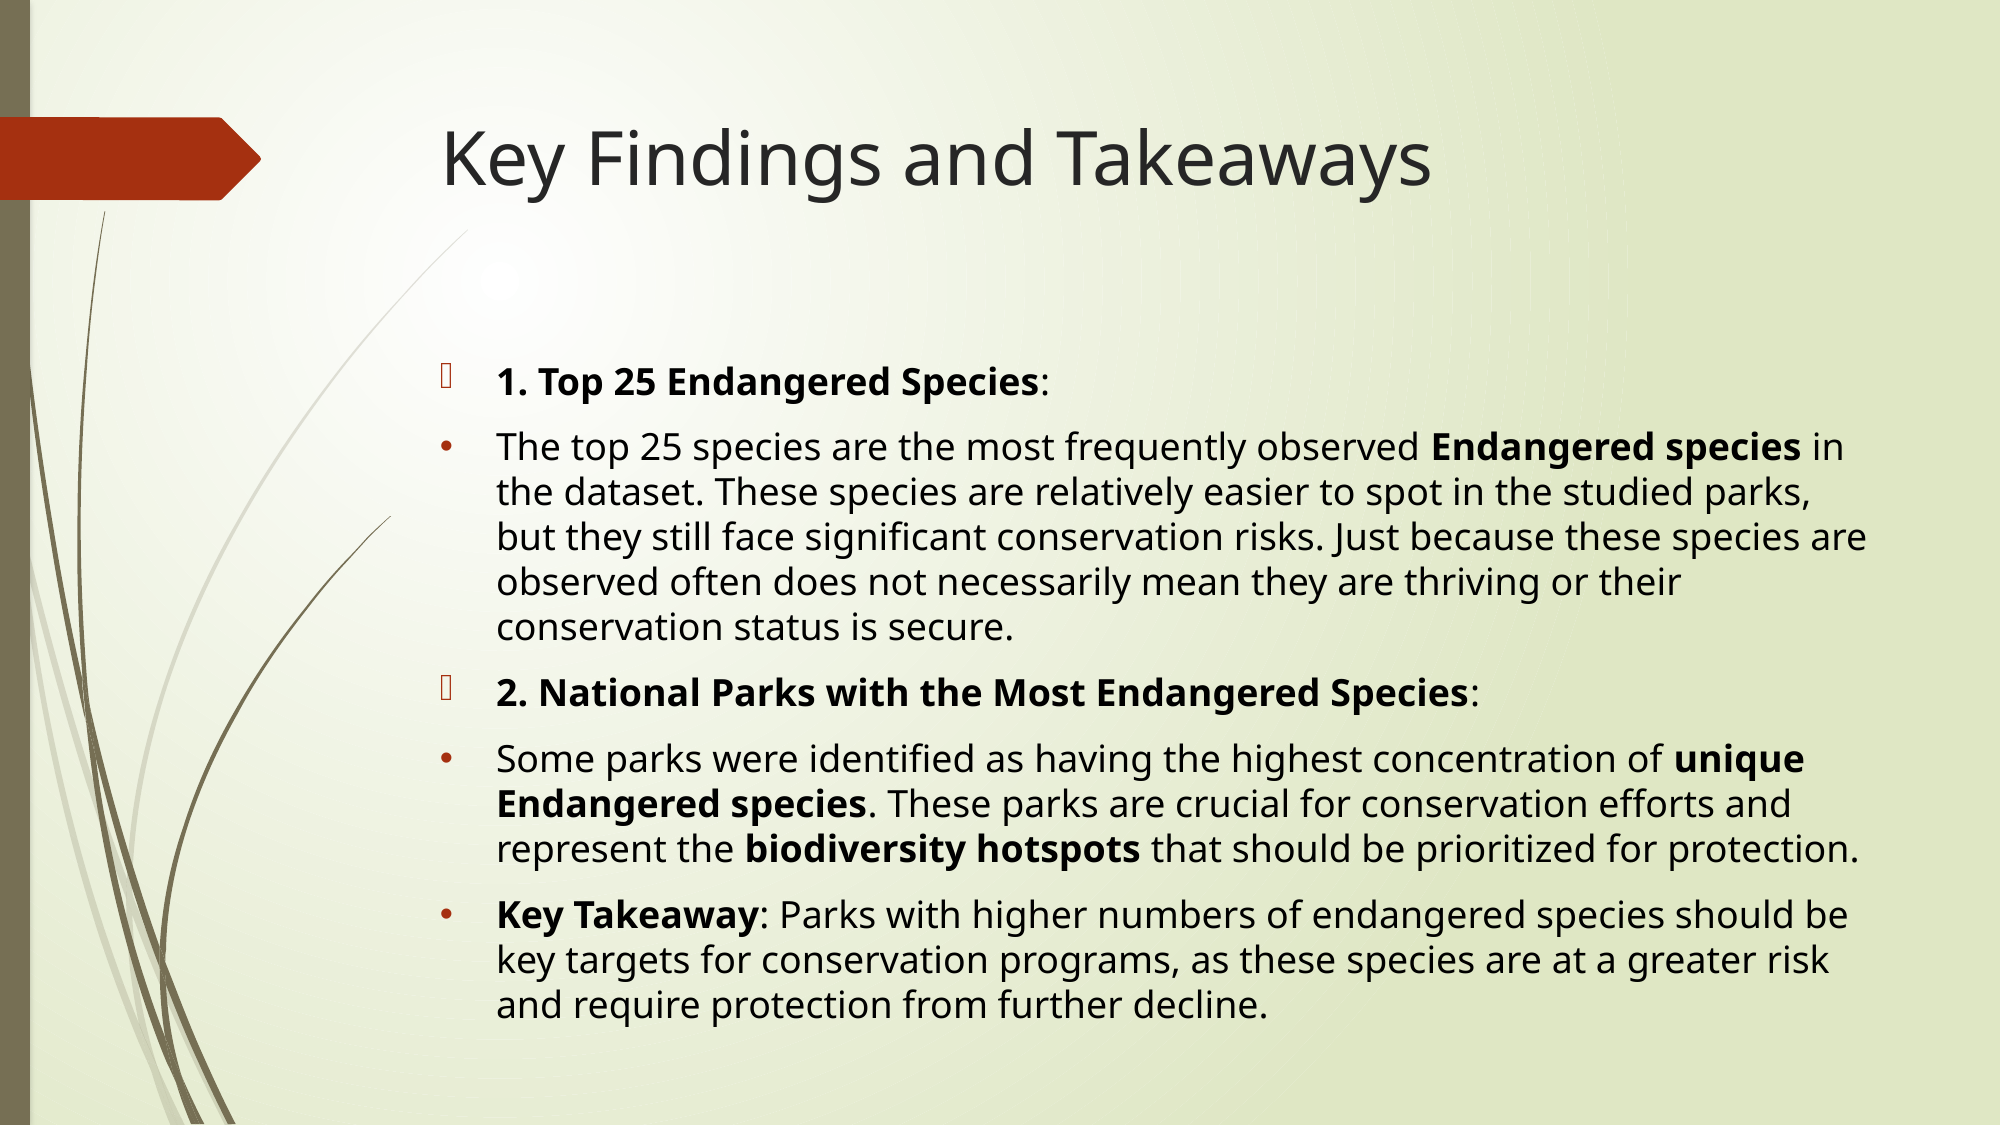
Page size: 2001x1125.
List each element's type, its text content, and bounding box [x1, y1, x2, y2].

title Key Findings and Takeaways [425, 102, 1888, 313]
list 1. Top 25 Endangered Species: The top 25 species are the most frequently observed Endangered species in the dataset. These species are relatively easier to spot in the studied parks, but they still face significant conservation risks. Just because these species are observed often does not necessarily mean they are thriving or their conservation status is secure. 2. National Parks with the Most Endangered Species: Some parks were identified as having the highest concentration of unique Endangered species. These parks are crucial for conservation efforts and represent the biodiversity hotspots that should be prioritized for protection. Key Takeaway: Parks with higher numbers of endangered species should be key targets for conservation programs, as these species are at a greater risk and require protection from further decline. [424, 350, 1888, 1055]
